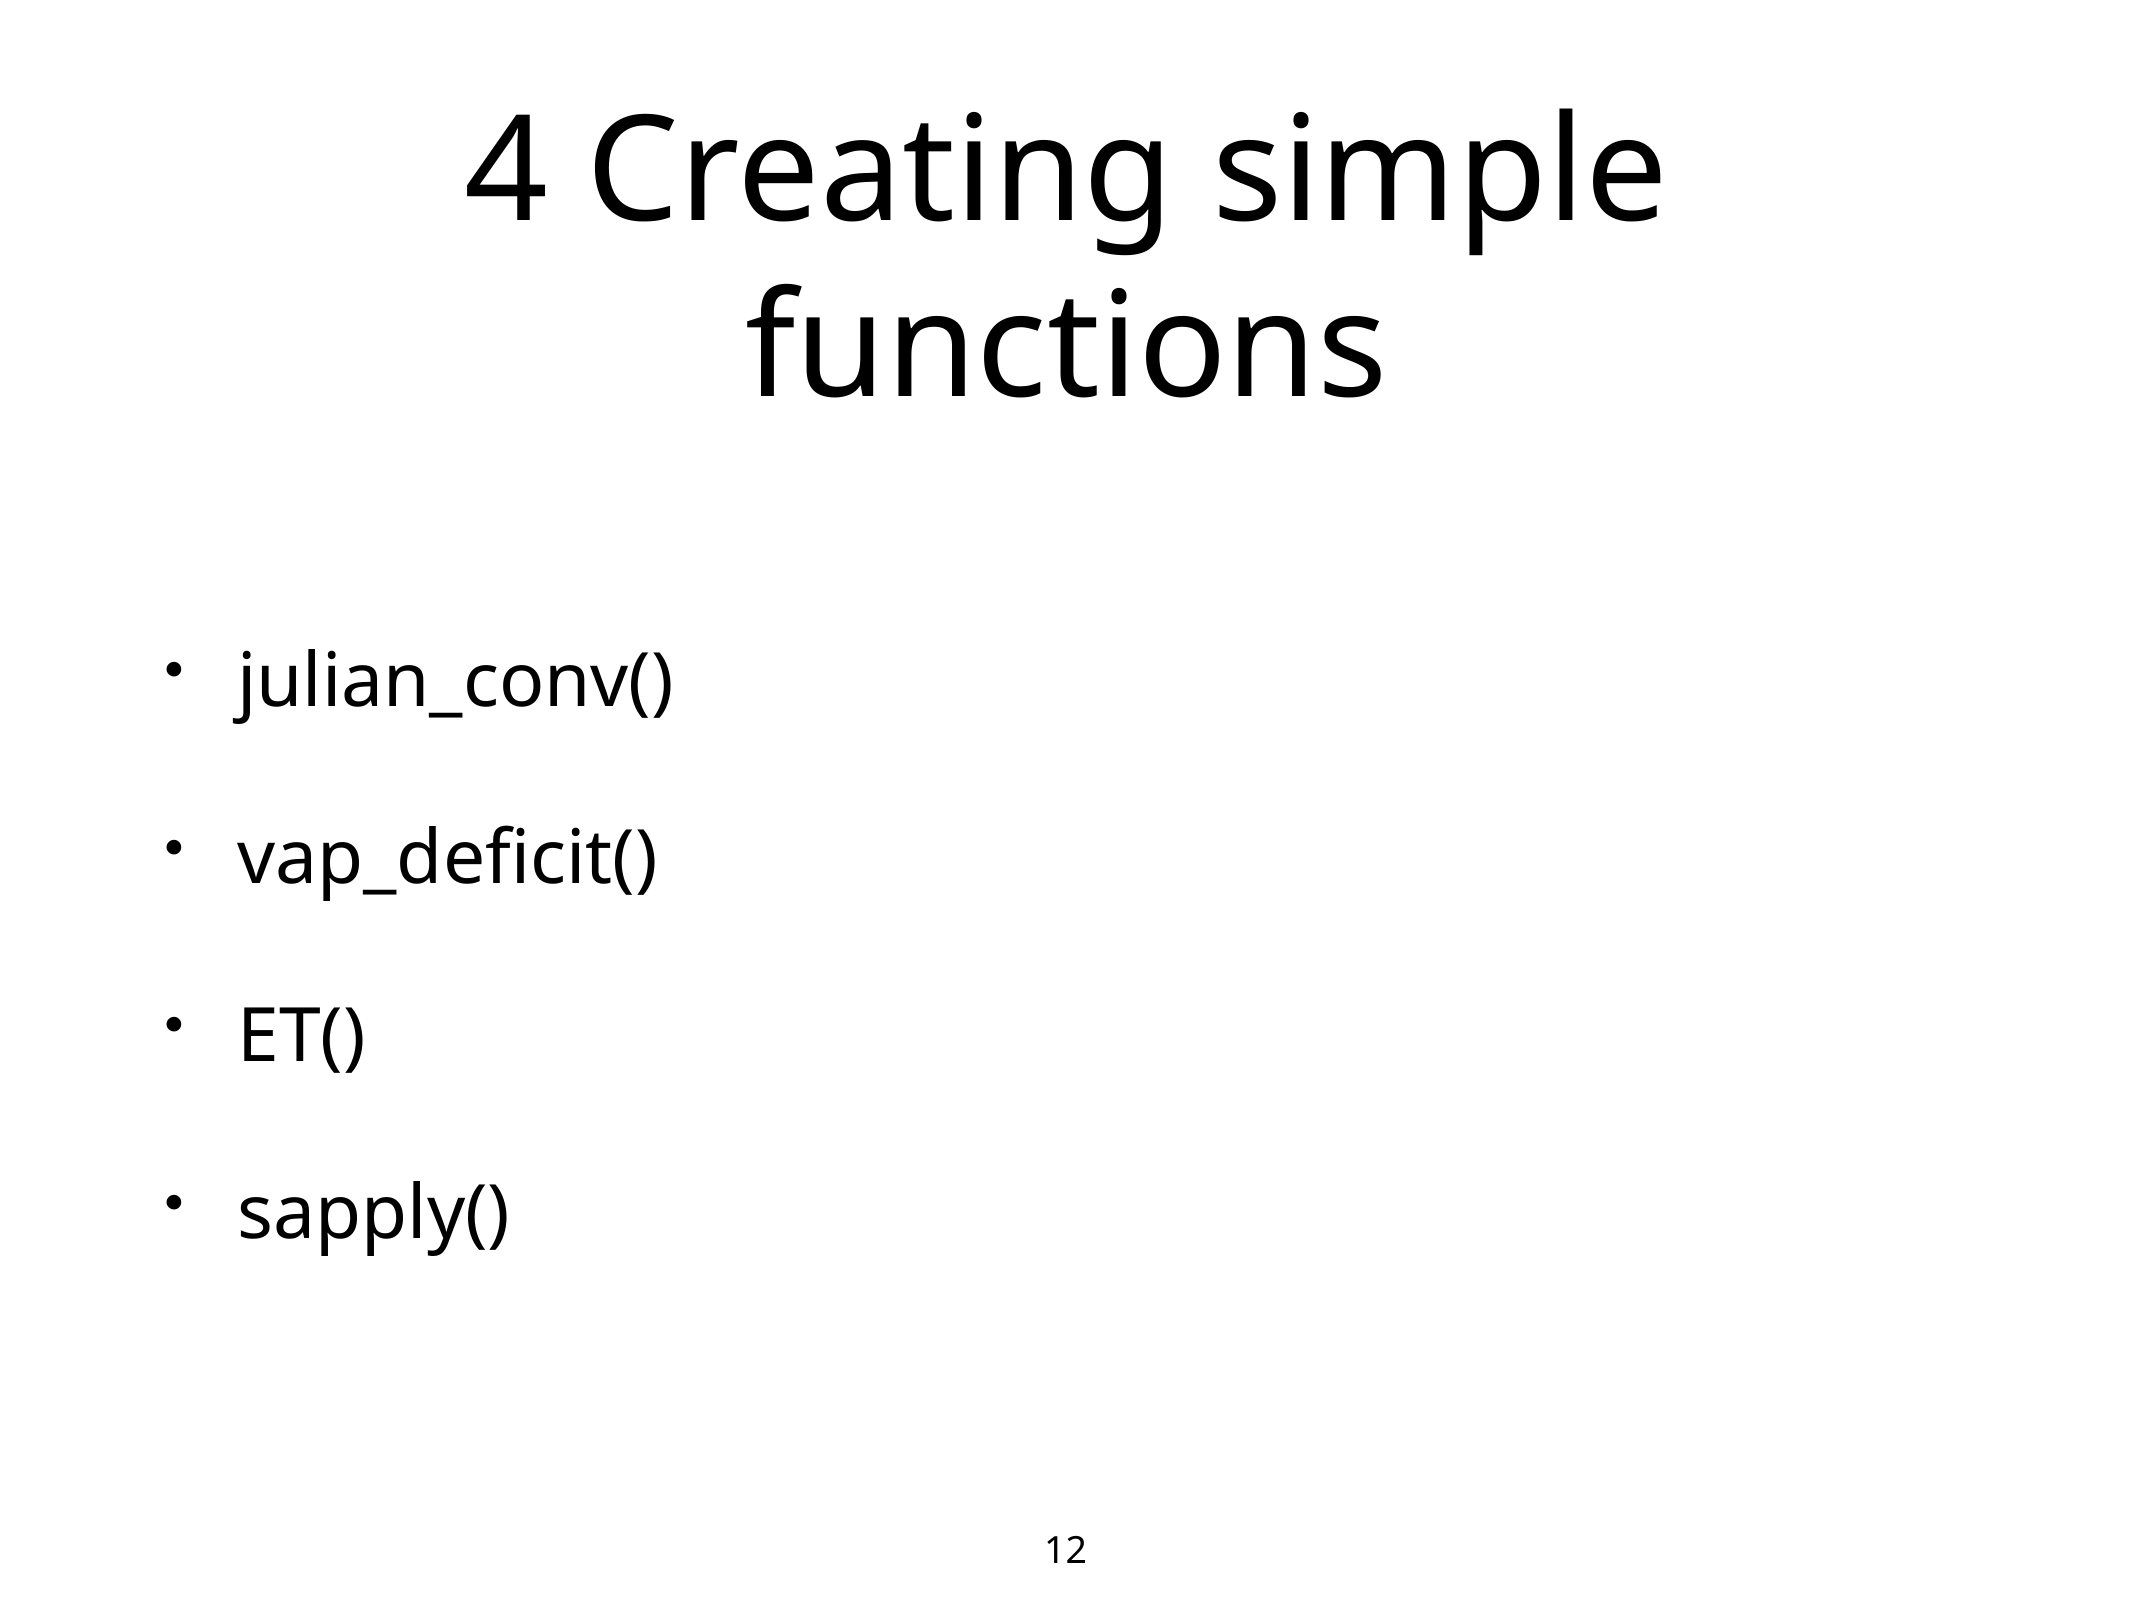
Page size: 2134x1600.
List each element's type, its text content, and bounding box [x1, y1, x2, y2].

slide_number 12 [1034, 1517, 1097, 1581]
title 4 Creating simple functions [155, 72, 1978, 426]
list julian_conv() vap_deficit() ET() sapply() [155, 426, 1978, 1459]
